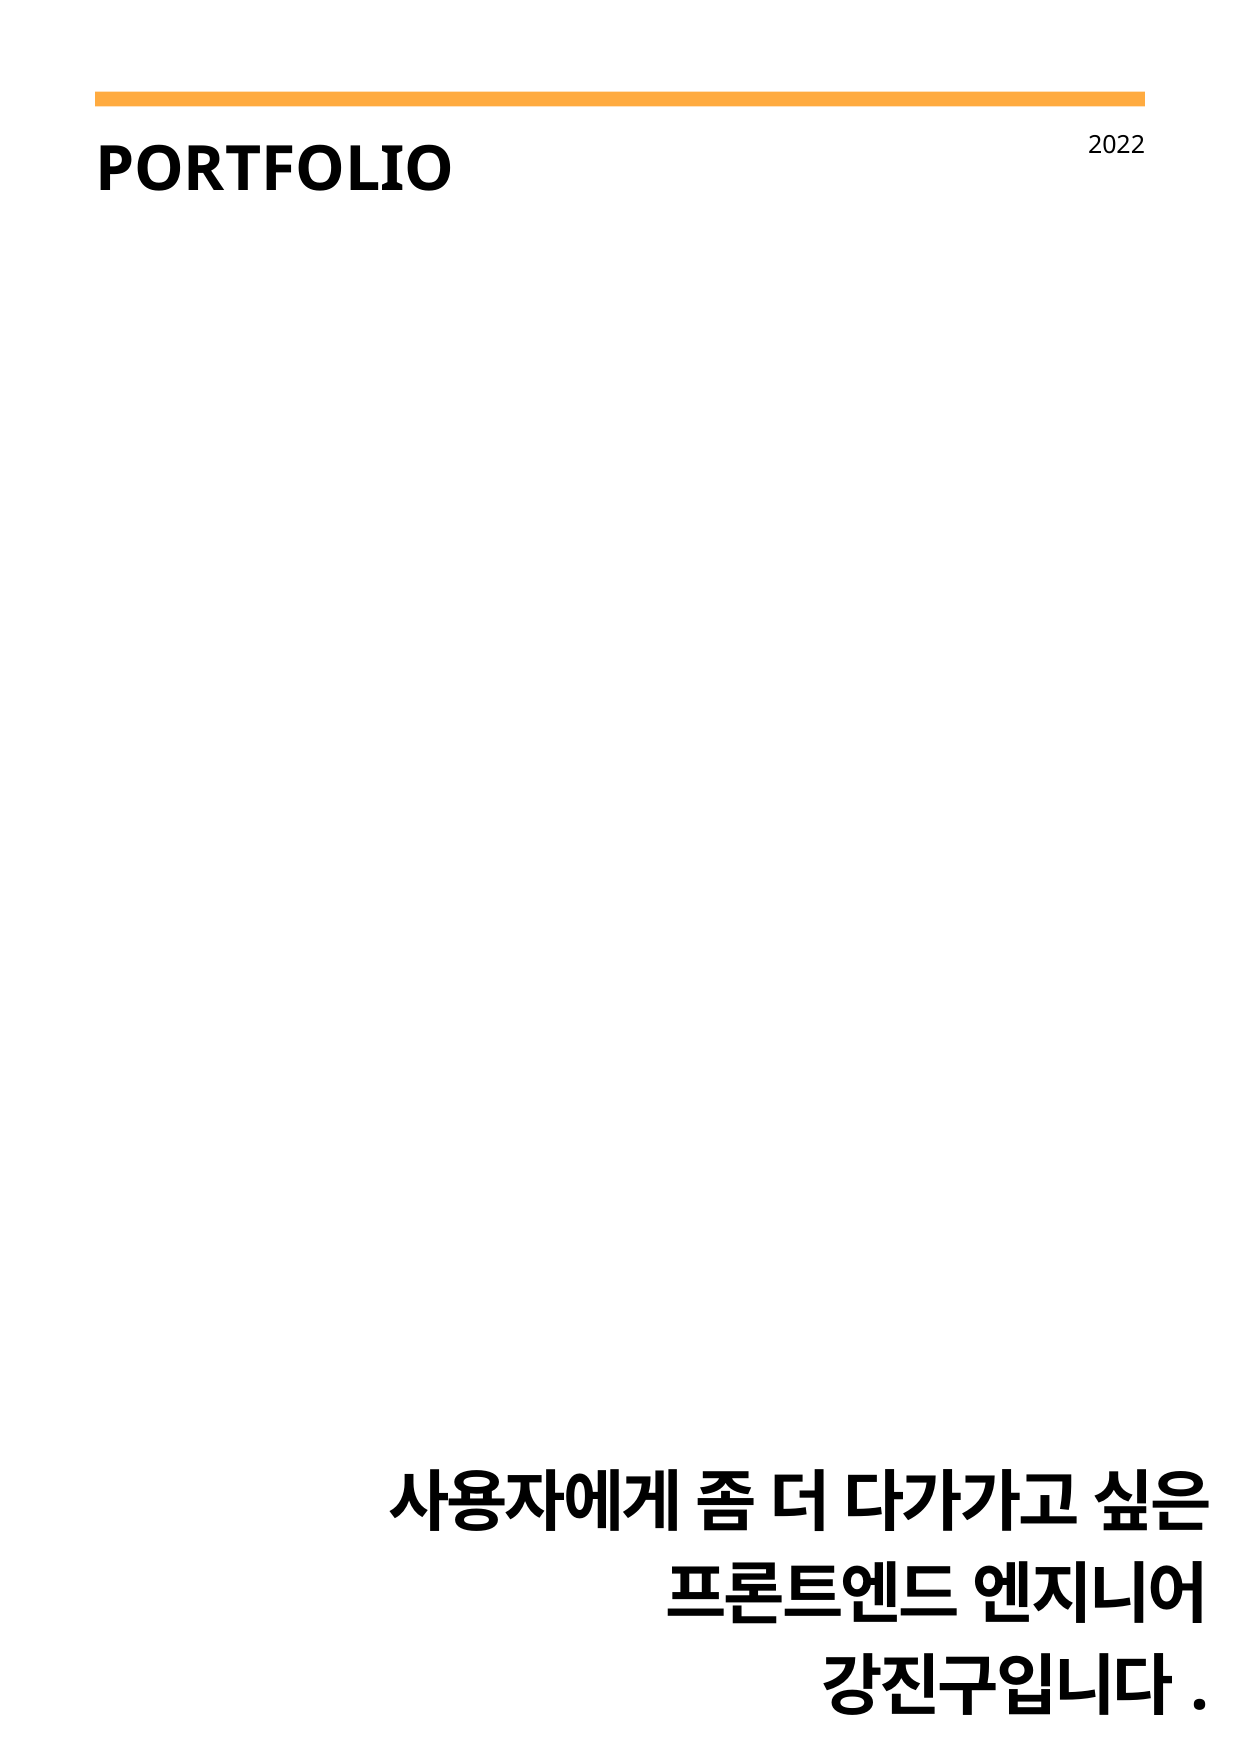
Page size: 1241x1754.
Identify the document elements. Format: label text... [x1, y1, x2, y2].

text_box PORTFOLIO [95, 128, 743, 198]
text_box 사용자에게 좀 더 다가가고 싶은 프론트엔드 엔지니어 강진구입니다. [330, 1447, 1210, 1559]
text_box 2022 [743, 128, 1146, 198]
text_box [95, 91, 1145, 107]
